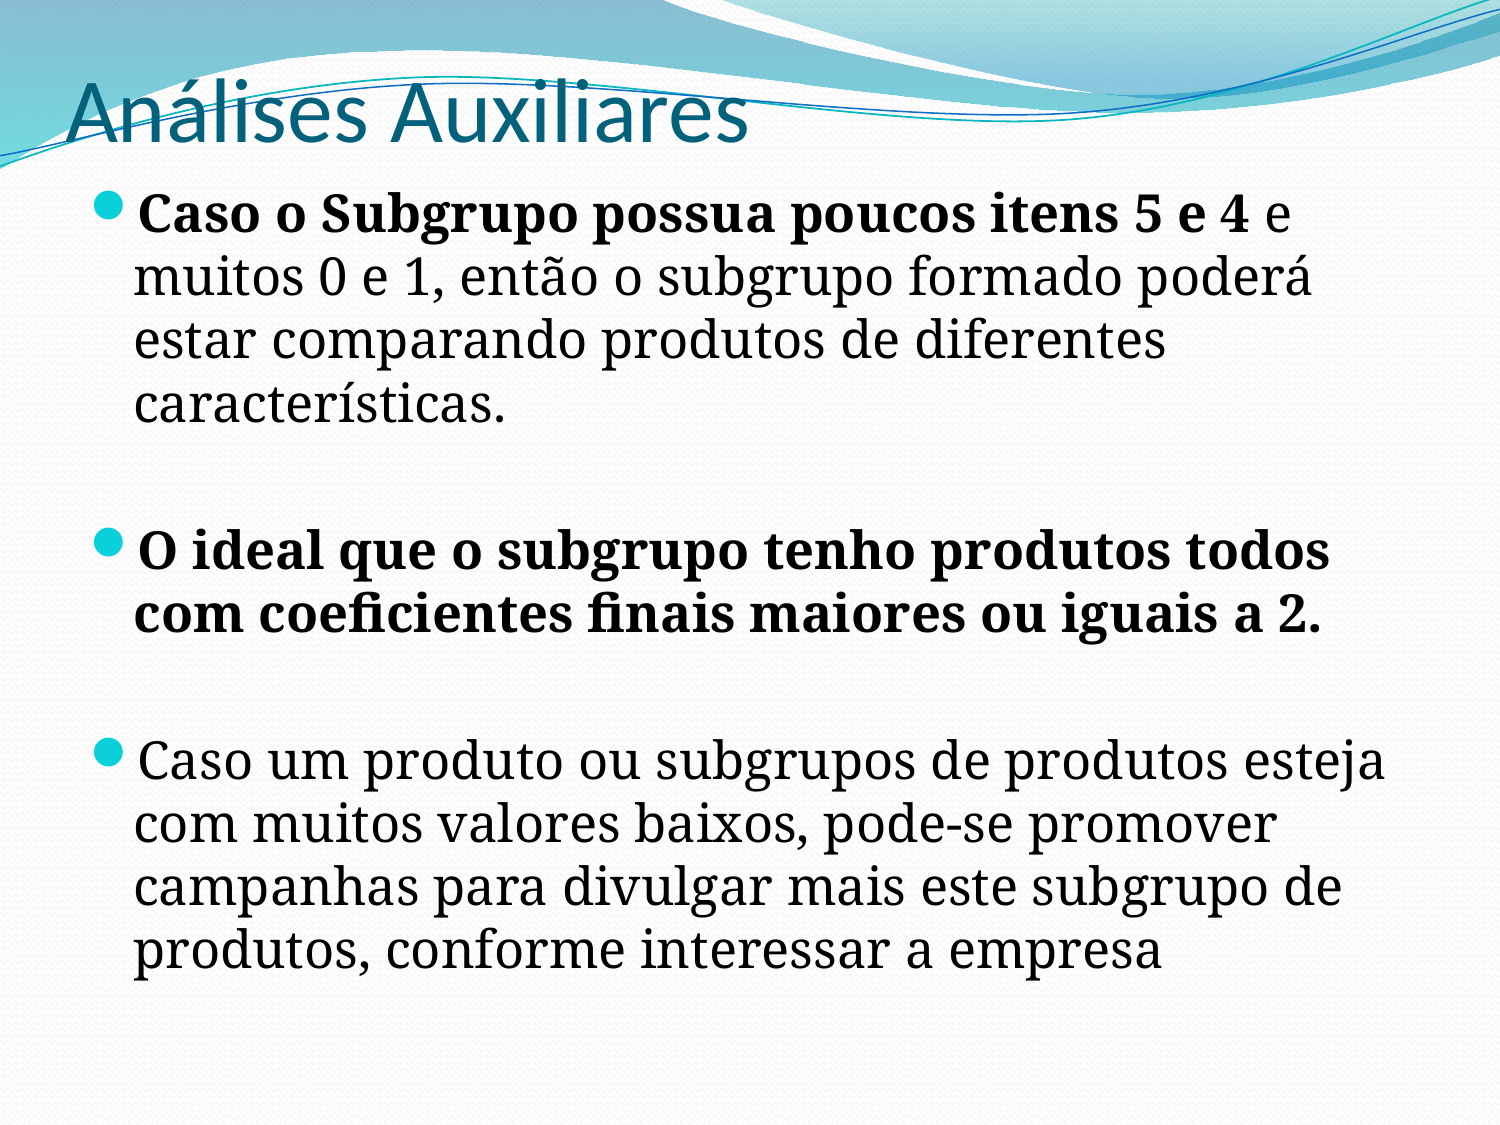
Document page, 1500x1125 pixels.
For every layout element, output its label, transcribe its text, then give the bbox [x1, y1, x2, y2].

title Análises Auxiliares [64, 42, 1415, 162]
list Caso o Subgrupo possua poucos itens 5 e 4 e muitos 0 e 1, então o subgrupo formado poderá estar comparando produtos de diferentes características. O ideal que o subgrupo tenho produtos todos com coeficientes finais maiores ou iguais a 2. Caso um produto ou subgrupos de produtos esteja com muitos valores baixos, pode-se promover campanhas para divulgar mais este subgrupo de produtos, conforme interessar a empresa [75, 172, 1425, 1038]
